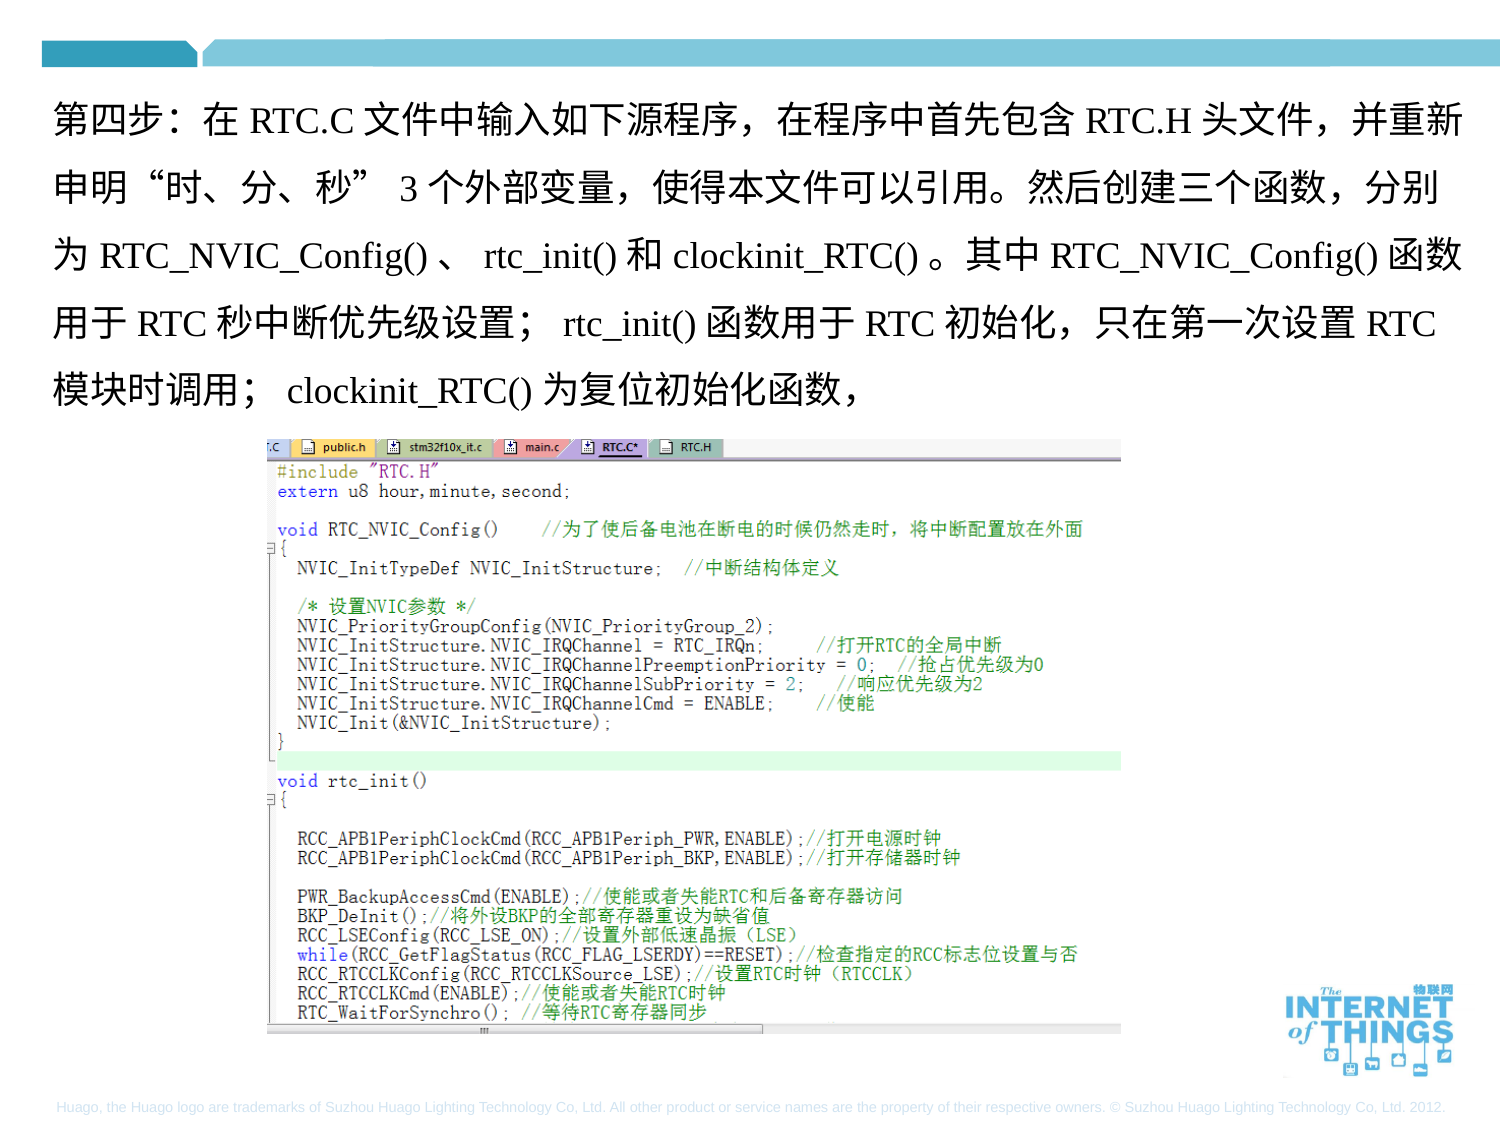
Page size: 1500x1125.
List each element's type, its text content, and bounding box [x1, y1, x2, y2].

text_box 第四步：在RTC.C文件中输入如下源程序，在程序中首先包含RTC.H头文件，并重新申明“时、分、秒”3个外部变量，使得本文件可以引用。然后创建三个函数，分别为RTC_NVIC_Config()、rtc_init()和clockinit_RTC()。其中RTC_NVIC_Config()函数用于RTC秒中断优先级设置；rtc_init()函数用于RTC初始化，只在第一次设置RTC模块时调用；clockinit_RTC()为复位初始化函数， [38, 66, 1486, 419]
picture [1283, 984, 1475, 1078]
picture [267, 439, 1121, 1034]
